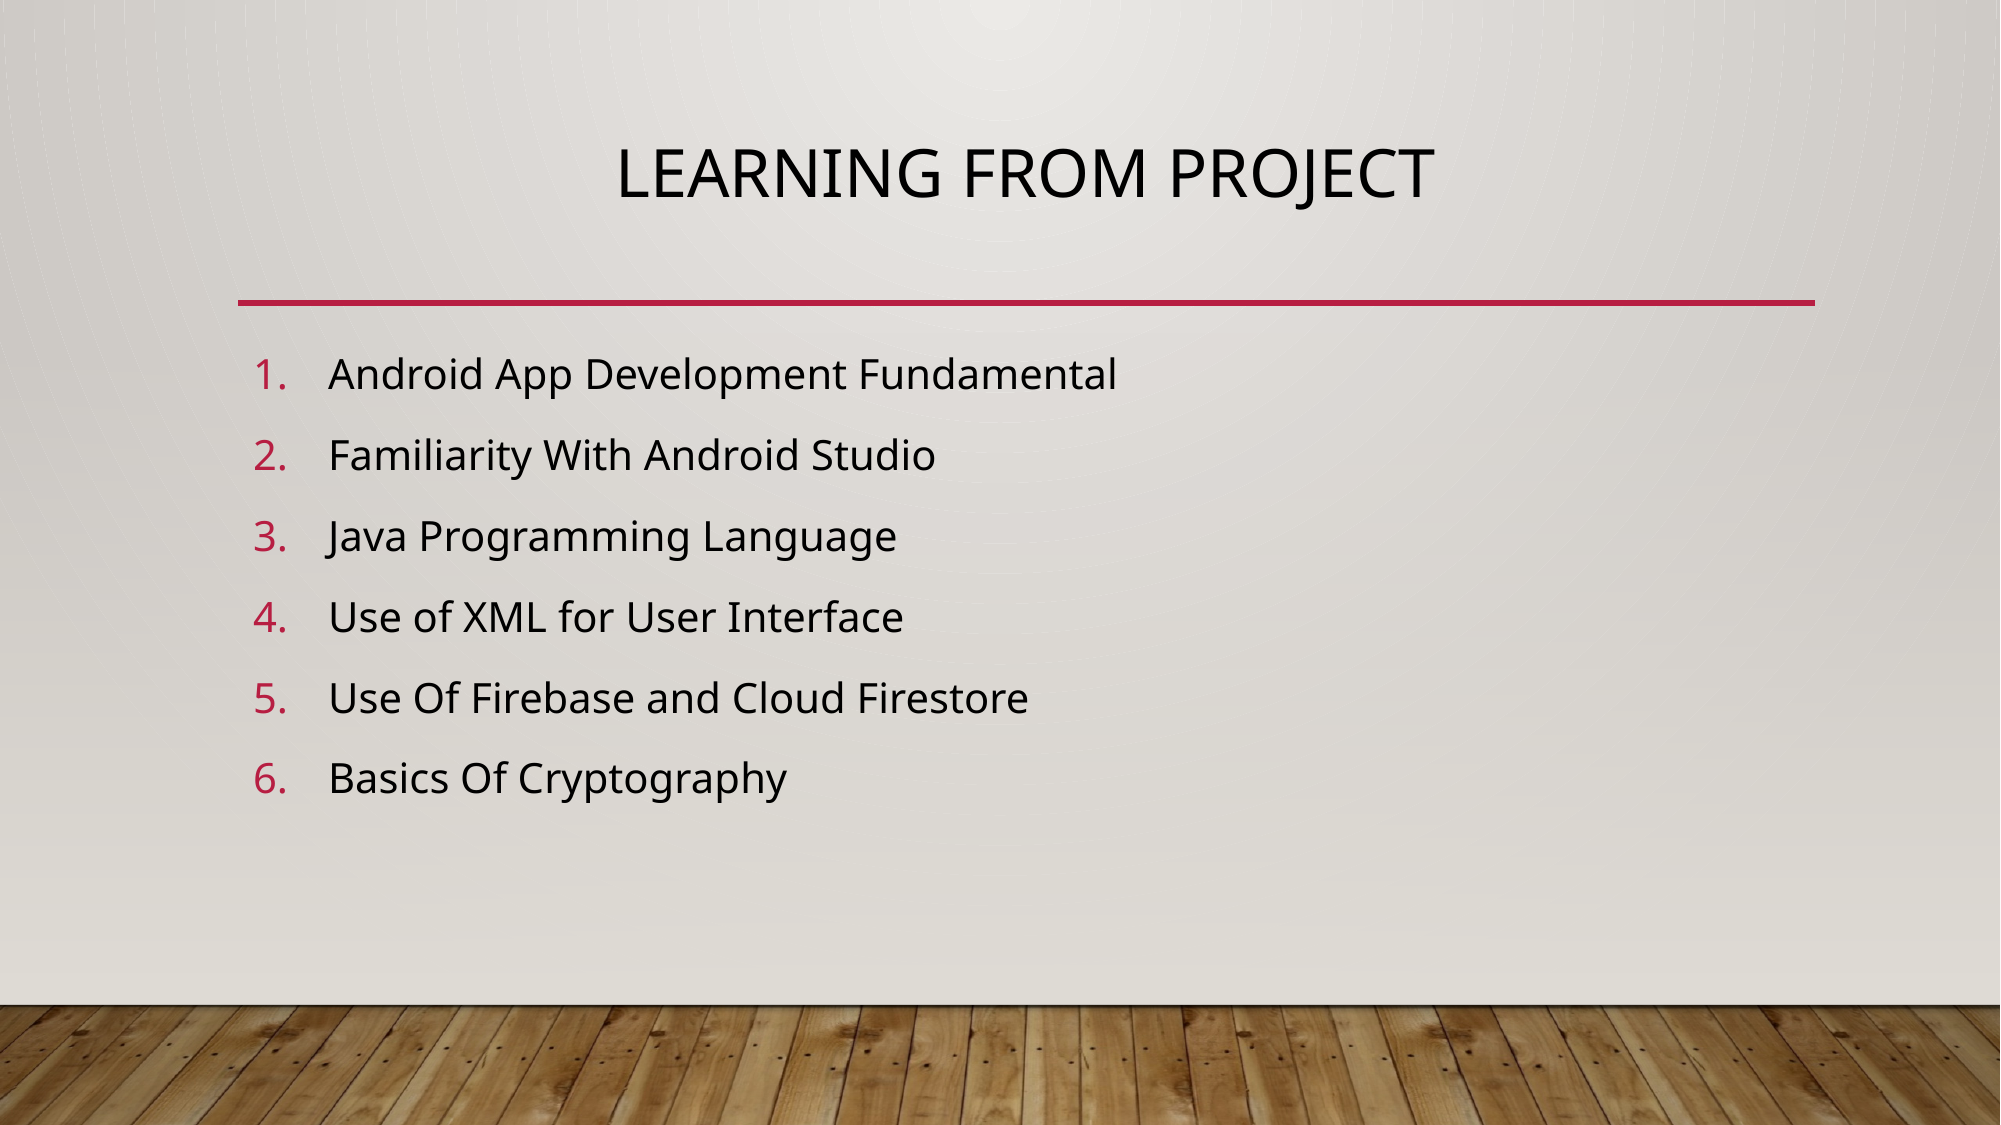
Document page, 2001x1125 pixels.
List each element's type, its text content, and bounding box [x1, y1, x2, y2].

list Android App Development Fundamental Familiarity With Android Studio Java Programming Language Use of XML for User Interface Use Of Firebase and Cloud Firestore Basics Of Cryptography [238, 330, 1814, 897]
picture [0, 1005, 2000, 1125]
title LEARNING FROM PROJECT [238, 131, 1814, 305]
